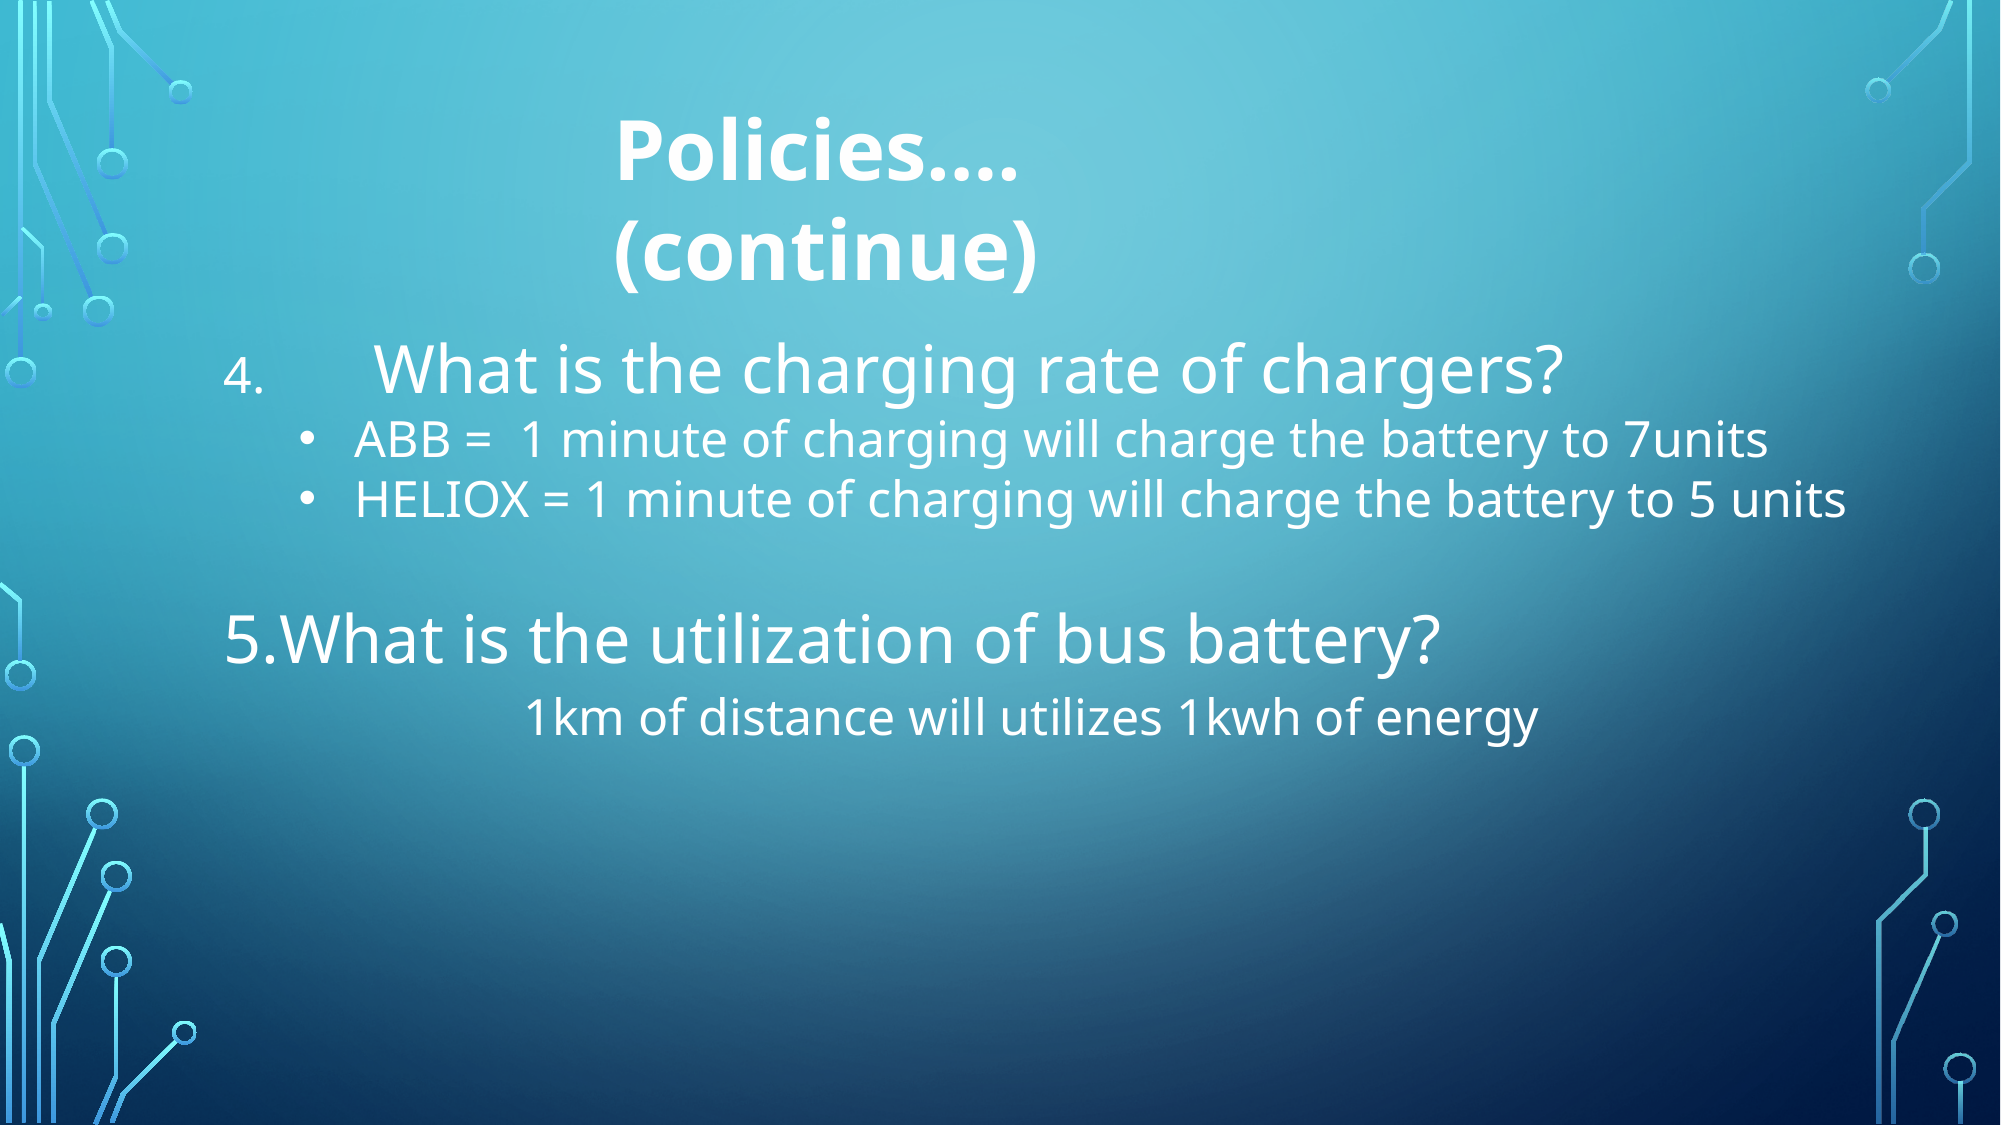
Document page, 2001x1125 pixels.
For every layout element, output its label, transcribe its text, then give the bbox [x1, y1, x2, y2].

text_box Policies….(continue) [598, 89, 1354, 305]
text_box 4. What is the charging rate of chargers? ABB = 1 minute of charging will charge the battery to 7units HELIOX = 1 minute of charging will charge the battery to 5 units What is the utilization of bus battery? 1km of distance will utilizes 1kwh of energy [208, 319, 1863, 755]
